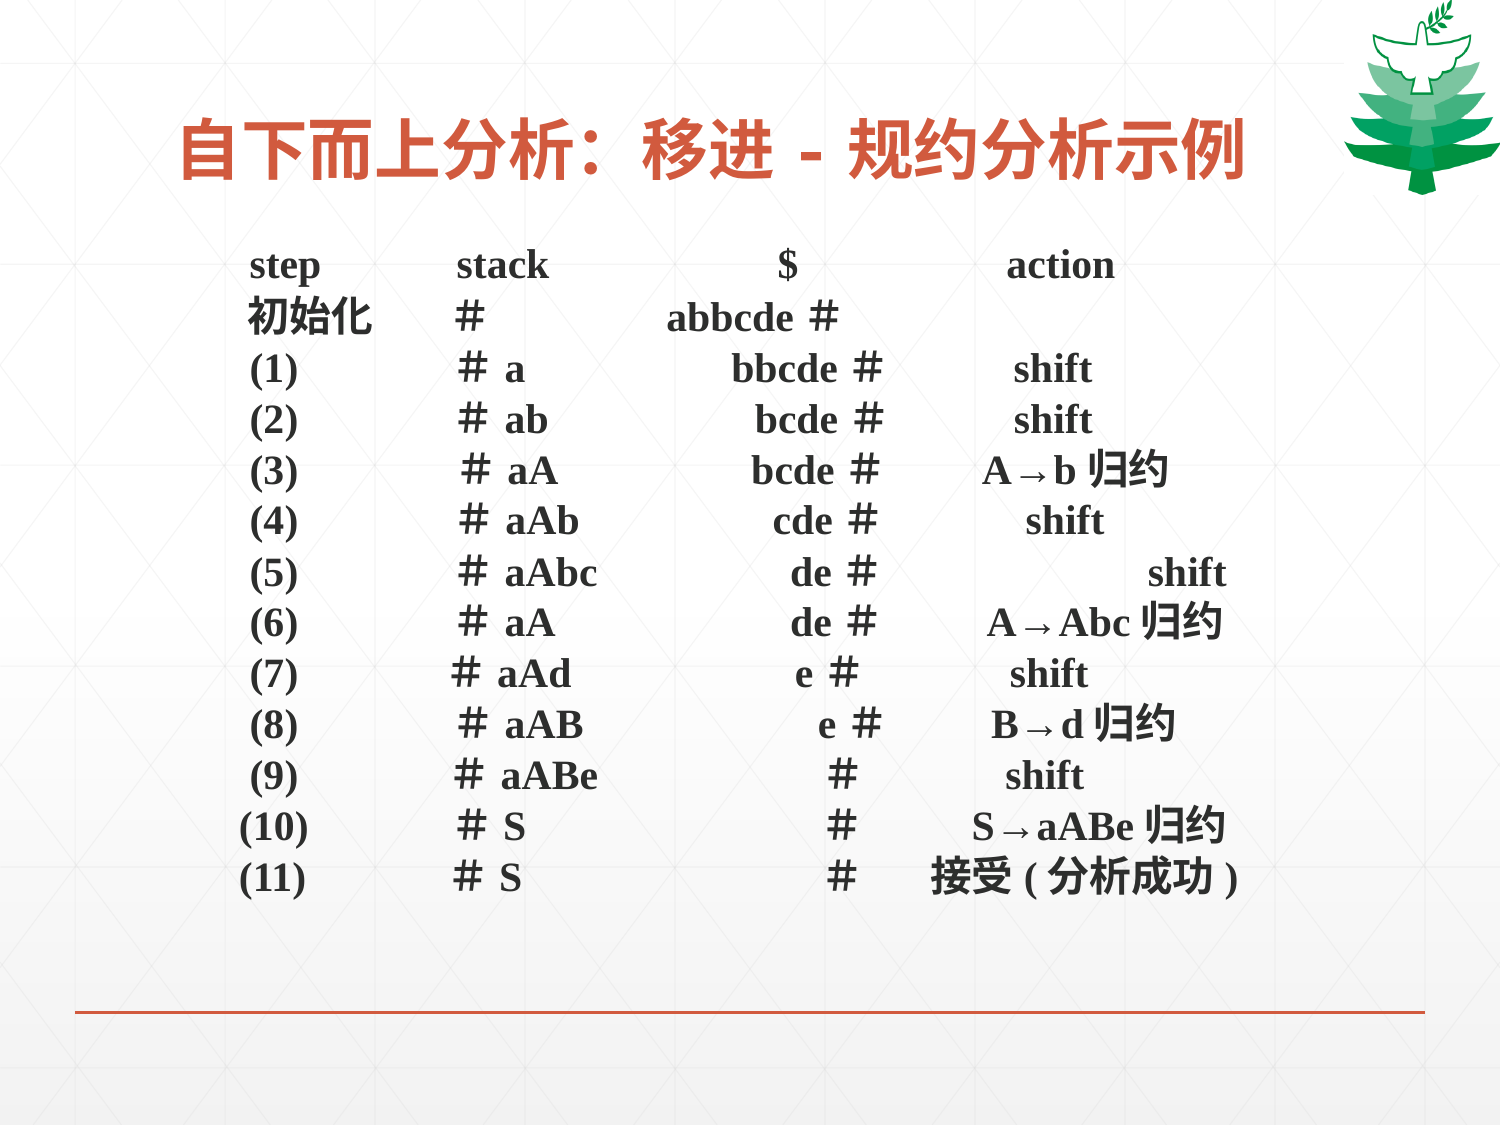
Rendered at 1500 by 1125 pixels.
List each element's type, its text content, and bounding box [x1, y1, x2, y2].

title 自下而上分析：移进-规约分析示例 [159, 82, 1341, 197]
text_box step stack $ action 初始化 ＃ abbcde＃ (1) ＃a bbcde＃ shift (2) ＃ab bcde＃ shift (3) ＃aA bcde＃ A→b归约 (4) ＃aAb cde＃ shift (5) ＃aAbc de＃ shift (6) ＃aA de＃ A→Abc归约 (7) ＃aAd e＃ shift (8) ＃aAB e＃ B→d归约 (9) ＃aABe ＃ shift (10) ＃S ＃ S→aABe归约 (11) ＃S ＃ 接受(分析成功) [213, 233, 1287, 960]
picture [1344, 0, 1500, 195]
